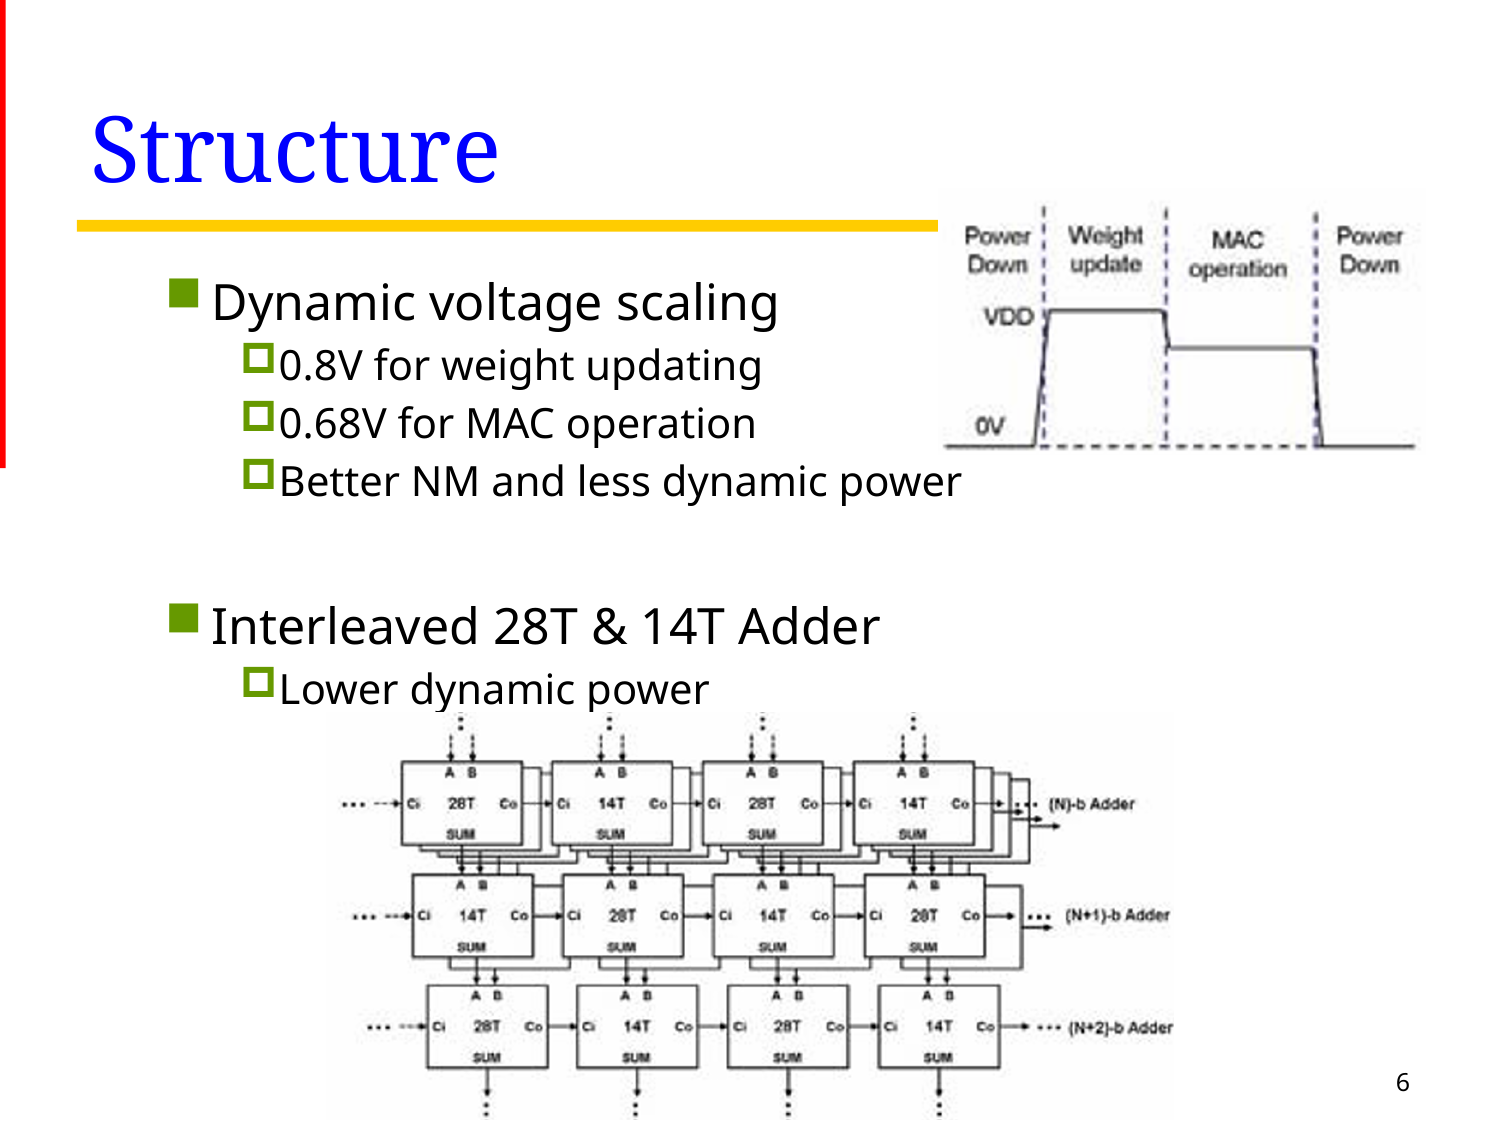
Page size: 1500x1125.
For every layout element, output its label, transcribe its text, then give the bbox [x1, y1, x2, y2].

picture [326, 712, 1174, 1120]
slide_number 6 [1174, 1058, 1425, 1100]
picture [938, 188, 1426, 455]
list Dynamic voltage scaling 0.8V for weight updating 0.68V for MAC operation Better NM and less dynamic power Interleaved 28T & 14T Adder Lower dynamic power [75, 262, 1425, 1006]
title Structure [75, 21, 1425, 208]
